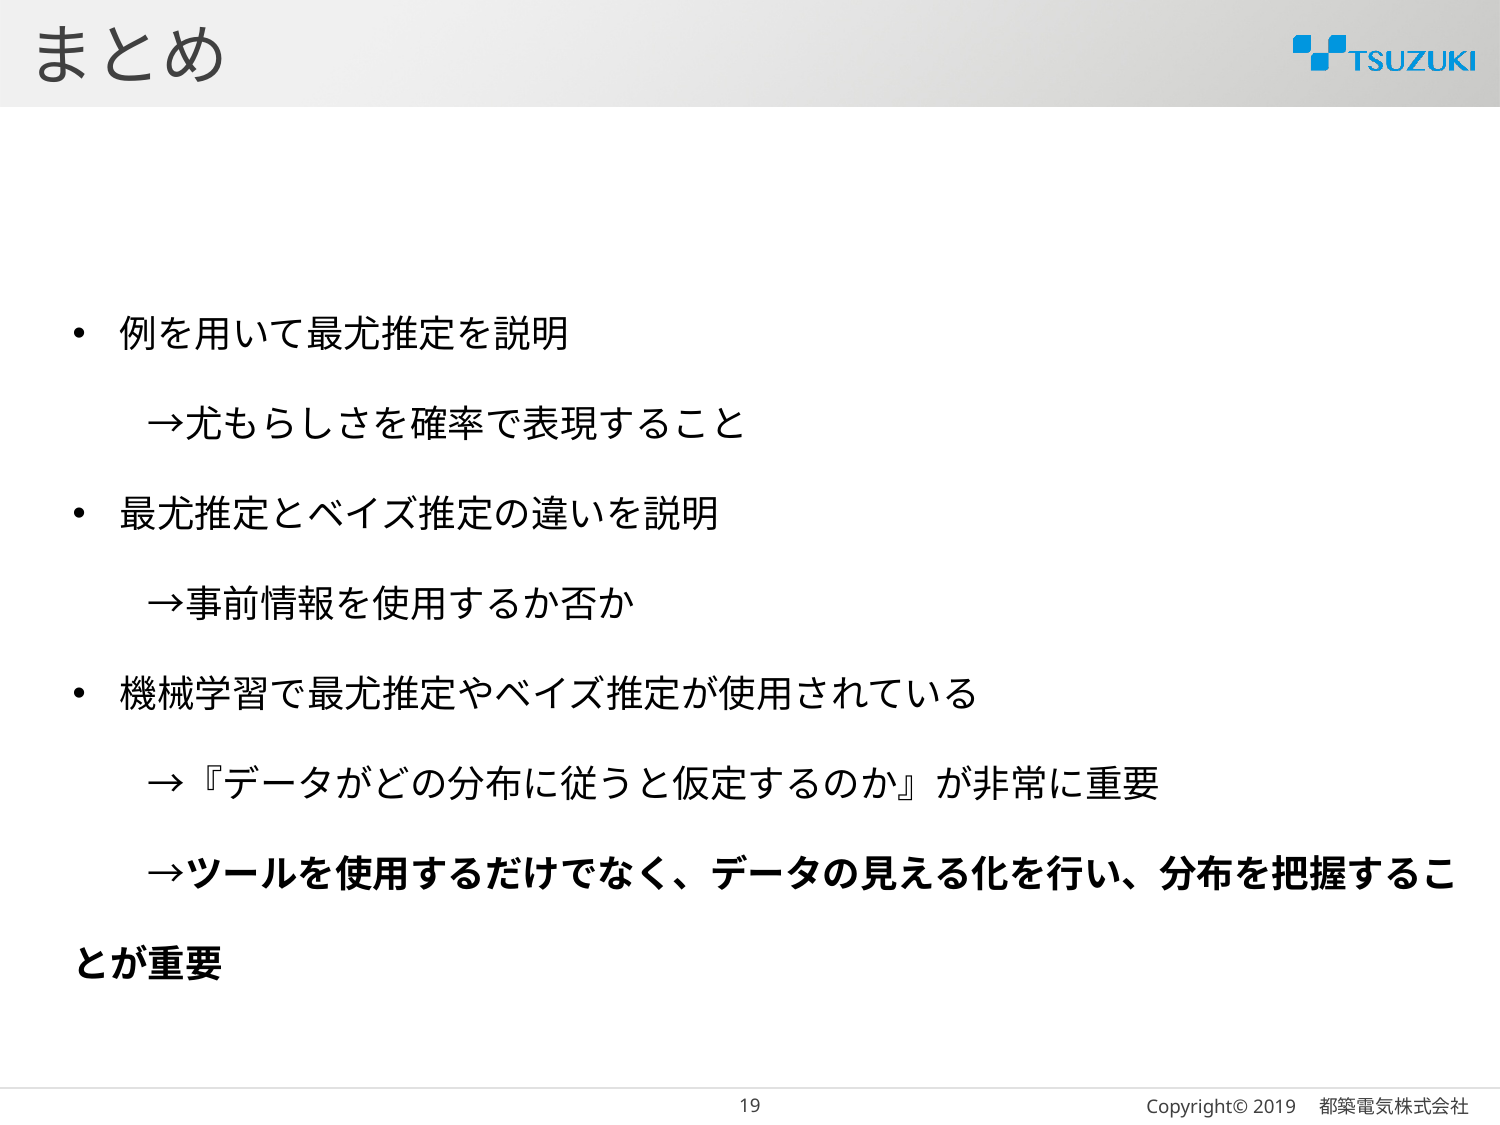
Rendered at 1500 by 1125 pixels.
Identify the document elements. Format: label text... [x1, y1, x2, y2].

picture [0, 0, 1500, 107]
title まとめ [27, 2, 1327, 104]
slide_number 18 [705, 1089, 795, 1123]
footer Copyright© 2019 都築電気株式会社 [809, 1089, 1470, 1123]
text_box 例を用いて最尤推定を説明 →尤もらしさを確率で表現すること 最尤推定とベイズ推定の違いを説明 →事前情報を使用するか否か 機械学習で最尤推定やベイズ推定が使用されている →『データがどの分布に従うと仮定するのか』が非常に重要 →ツールを使用するだけでなく、データの見える化を行い、分布を把握することが重要 [57, 257, 1500, 992]
